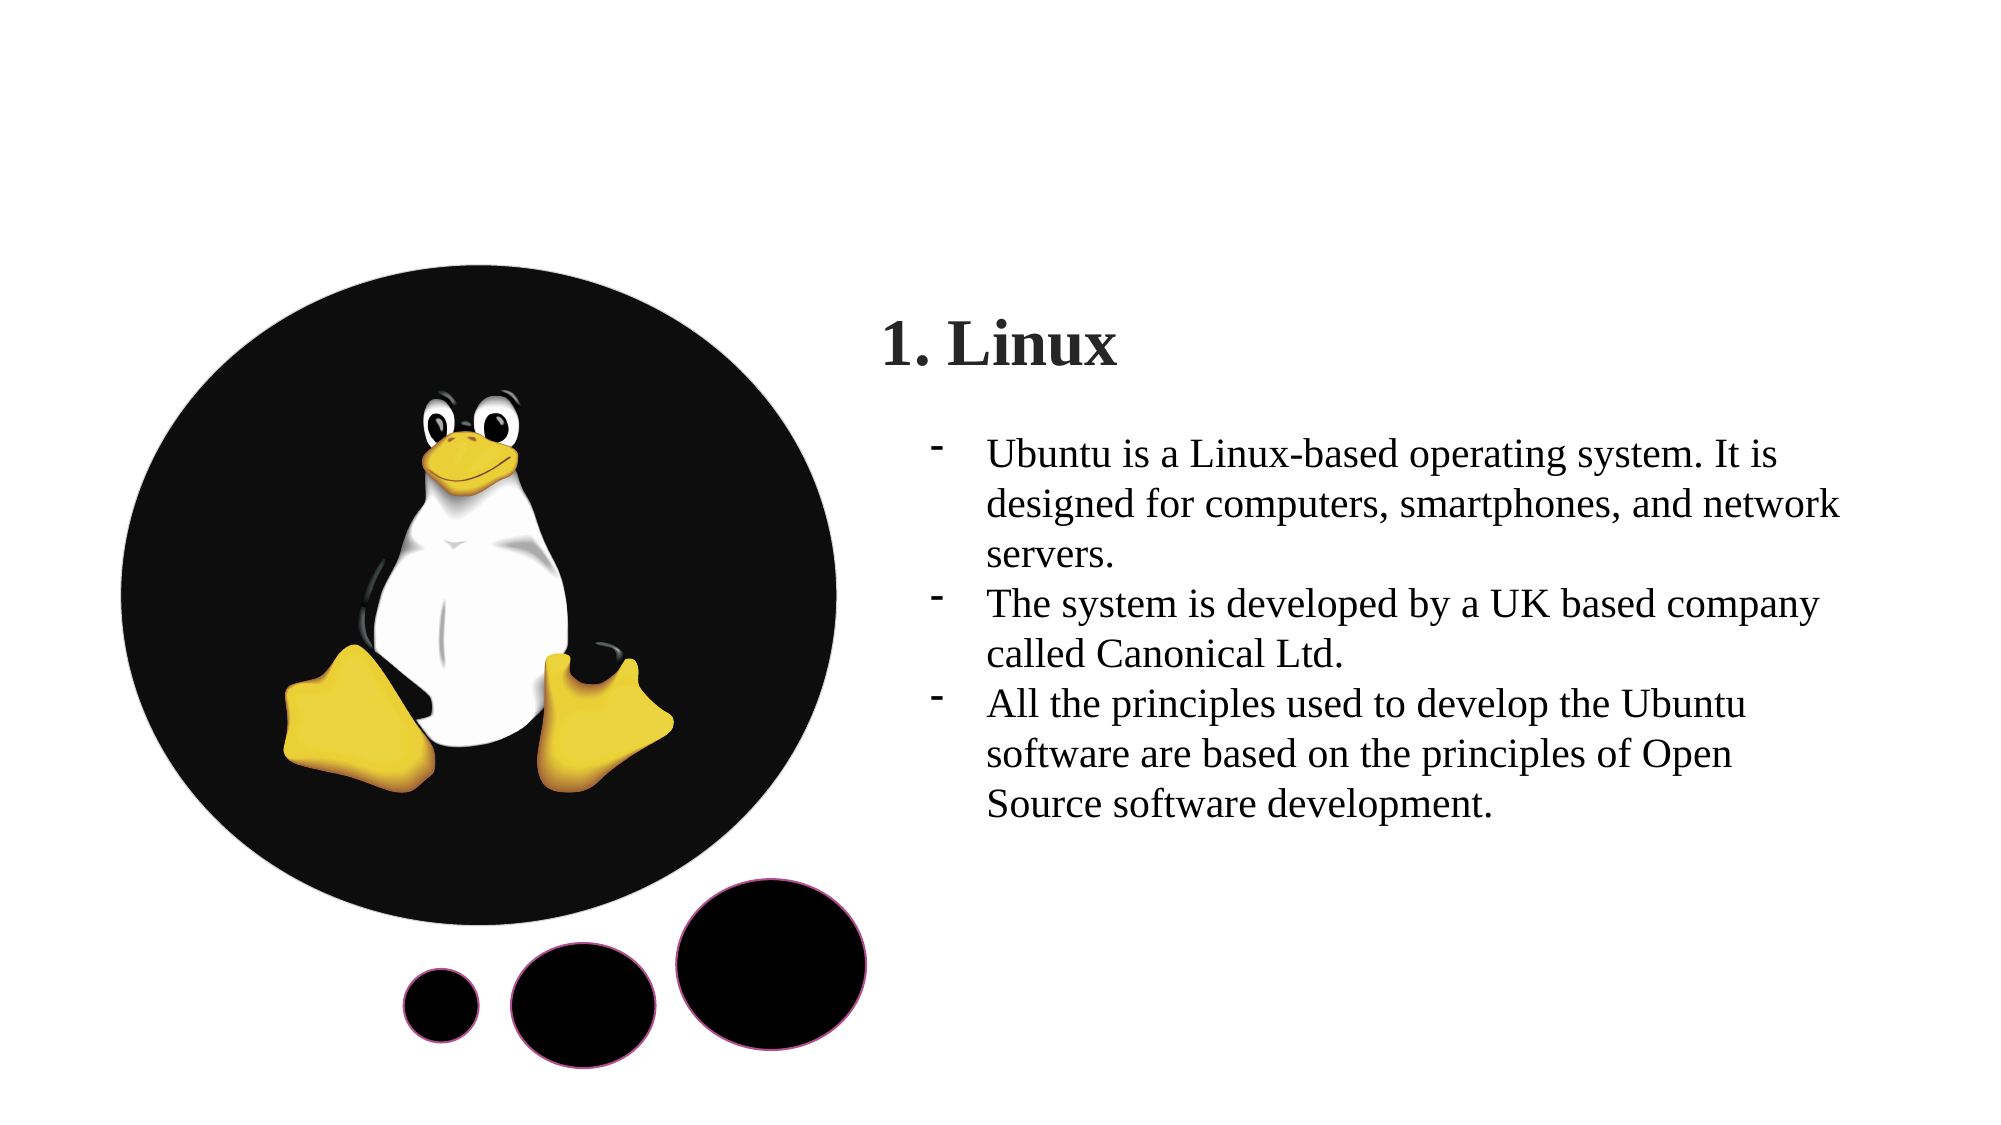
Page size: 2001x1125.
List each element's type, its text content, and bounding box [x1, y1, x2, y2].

text_box Ubuntu is a Linux-based operating system. It is designed for computers, smartphones, and network servers. The system is developed by a UK based company called Canonical Ltd. All the principles used to develop the Ubuntu software are based on the principles of Open Source software development. [915, 417, 1868, 833]
text_box [119, 358, 839, 928]
picture [226, 310, 731, 815]
text_box [294, 263, 663, 310]
list 1. Linux [866, 283, 1334, 403]
text_box [510, 942, 657, 1070]
text_box [675, 878, 868, 1052]
text_box [402, 967, 480, 1044]
